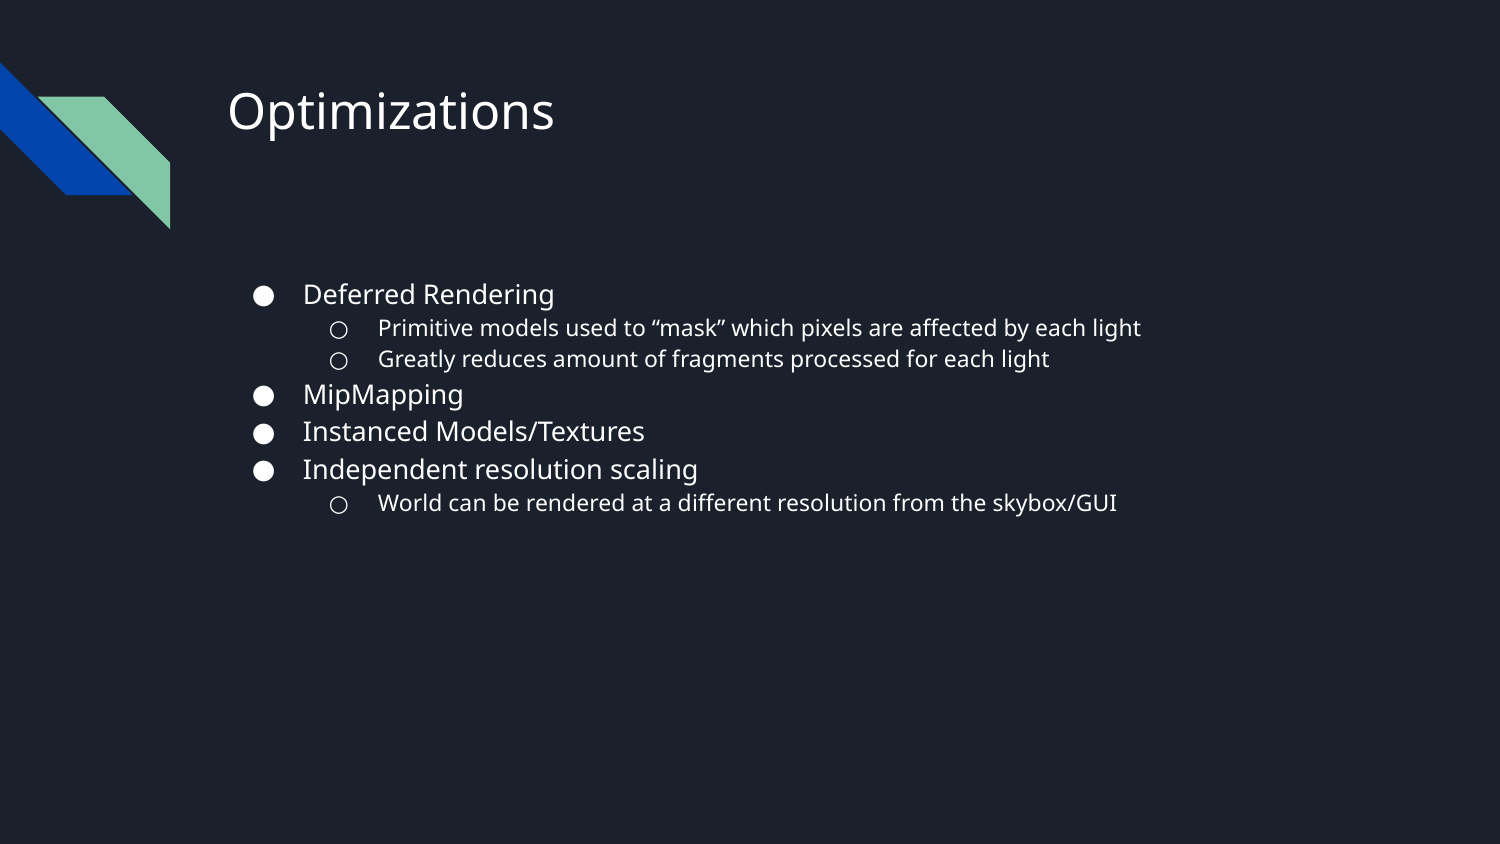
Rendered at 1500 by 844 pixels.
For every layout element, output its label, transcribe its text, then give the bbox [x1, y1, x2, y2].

title Optimizations [212, 64, 1368, 215]
list Deferred Rendering Primitive models used to “mask” which pixels are affected by each light Greatly reduces amount of fragments processed for each light MipMapping Instanced Models/Textures Independent resolution scaling World can be rendered at a different resolution from the skybox/GUI [212, 257, 1368, 735]
